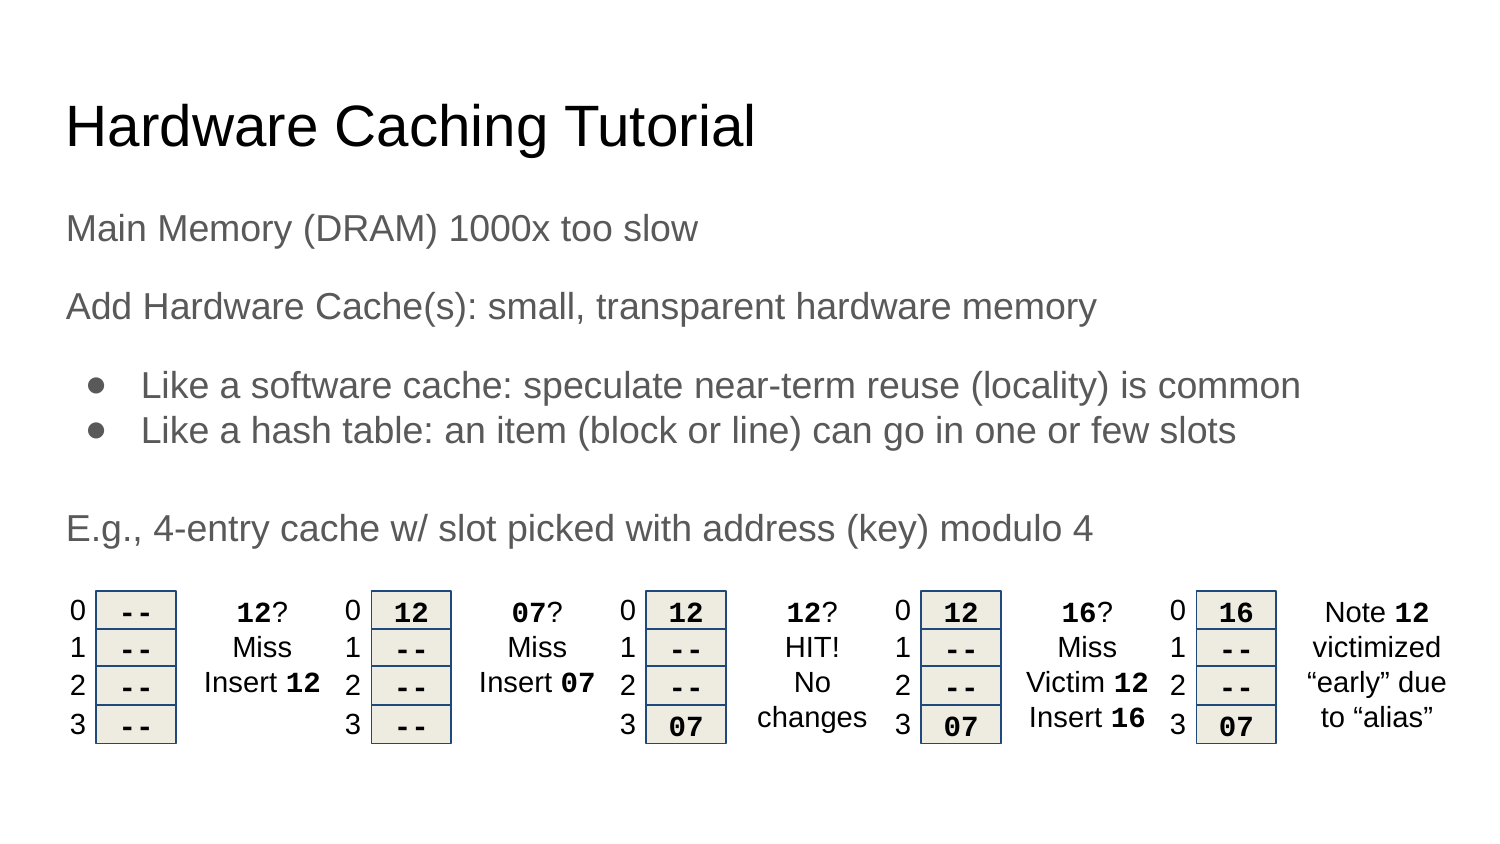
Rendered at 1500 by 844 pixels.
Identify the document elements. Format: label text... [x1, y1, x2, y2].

text_box Hardware Caching Tutorial [51, 72, 1449, 167]
text_box -- [371, 666, 452, 705]
text_box 12? Miss Insert 12 [178, 578, 347, 735]
text_box 3 [54, 689, 89, 728]
text_box -- [1196, 628, 1277, 666]
text_box 16 [1196, 591, 1277, 628]
text_box 07 [921, 705, 1001, 744]
text_box Main Memory (DRAM) 1000x too slow Add Hardware Cache(s): small, transparent hardware memory Like a software cache: speculate near-term reuse (locality) is common Like a hash table: an item (block or line) can go in one or few slots [51, 189, 1449, 488]
text_box 1 [1155, 613, 1189, 651]
text_box [0, 219, 683, 304]
text_box -- [371, 705, 452, 744]
text_box 3 [605, 689, 639, 728]
text_box 12 [646, 591, 726, 628]
text_box 0 [54, 576, 89, 613]
text_box -- [371, 628, 452, 666]
text_box -- [921, 666, 1001, 705]
text_box 0 [1155, 576, 1189, 613]
text_box 1 [879, 613, 914, 651]
text_box 2 [605, 651, 639, 689]
text_box -- [96, 591, 176, 628]
text_box -- [1196, 666, 1277, 705]
text_box 12 [921, 591, 1001, 628]
text_box -- [96, 705, 176, 744]
text_box 07 [1196, 705, 1277, 744]
text_box 1 [605, 613, 639, 651]
text_box 2 [54, 651, 89, 689]
text_box 1 [330, 613, 364, 651]
text_box 2 [1155, 651, 1189, 689]
text_box 0 [879, 576, 914, 613]
text_box 07 [646, 705, 726, 744]
text_box 12? HIT! No changes [728, 578, 896, 735]
text_box -- [96, 666, 176, 705]
text_box 2 [330, 651, 364, 689]
text_box Note 12 victimized “early” due to “alias” [1278, 578, 1476, 735]
text_box -- [96, 628, 176, 666]
text_box 1 [54, 613, 89, 651]
text_box 3 [1155, 689, 1189, 728]
text_box 3 [879, 689, 914, 728]
text_box 0 [330, 576, 364, 613]
text_box -- [646, 666, 726, 705]
text_box -- [921, 628, 1001, 666]
text_box E.g., 4-entry cache w/ slot picked with address (key) modulo 4 [51, 488, 1449, 561]
text_box 3 [330, 689, 364, 728]
text_box 16? Miss Victim 12 Insert 16 [1003, 578, 1172, 735]
text_box 2 [879, 651, 914, 689]
text_box 0 [605, 576, 639, 613]
text_box 12 [371, 591, 452, 628]
text_box 07? Miss Insert 07 [453, 578, 621, 735]
text_box -- [646, 628, 726, 666]
